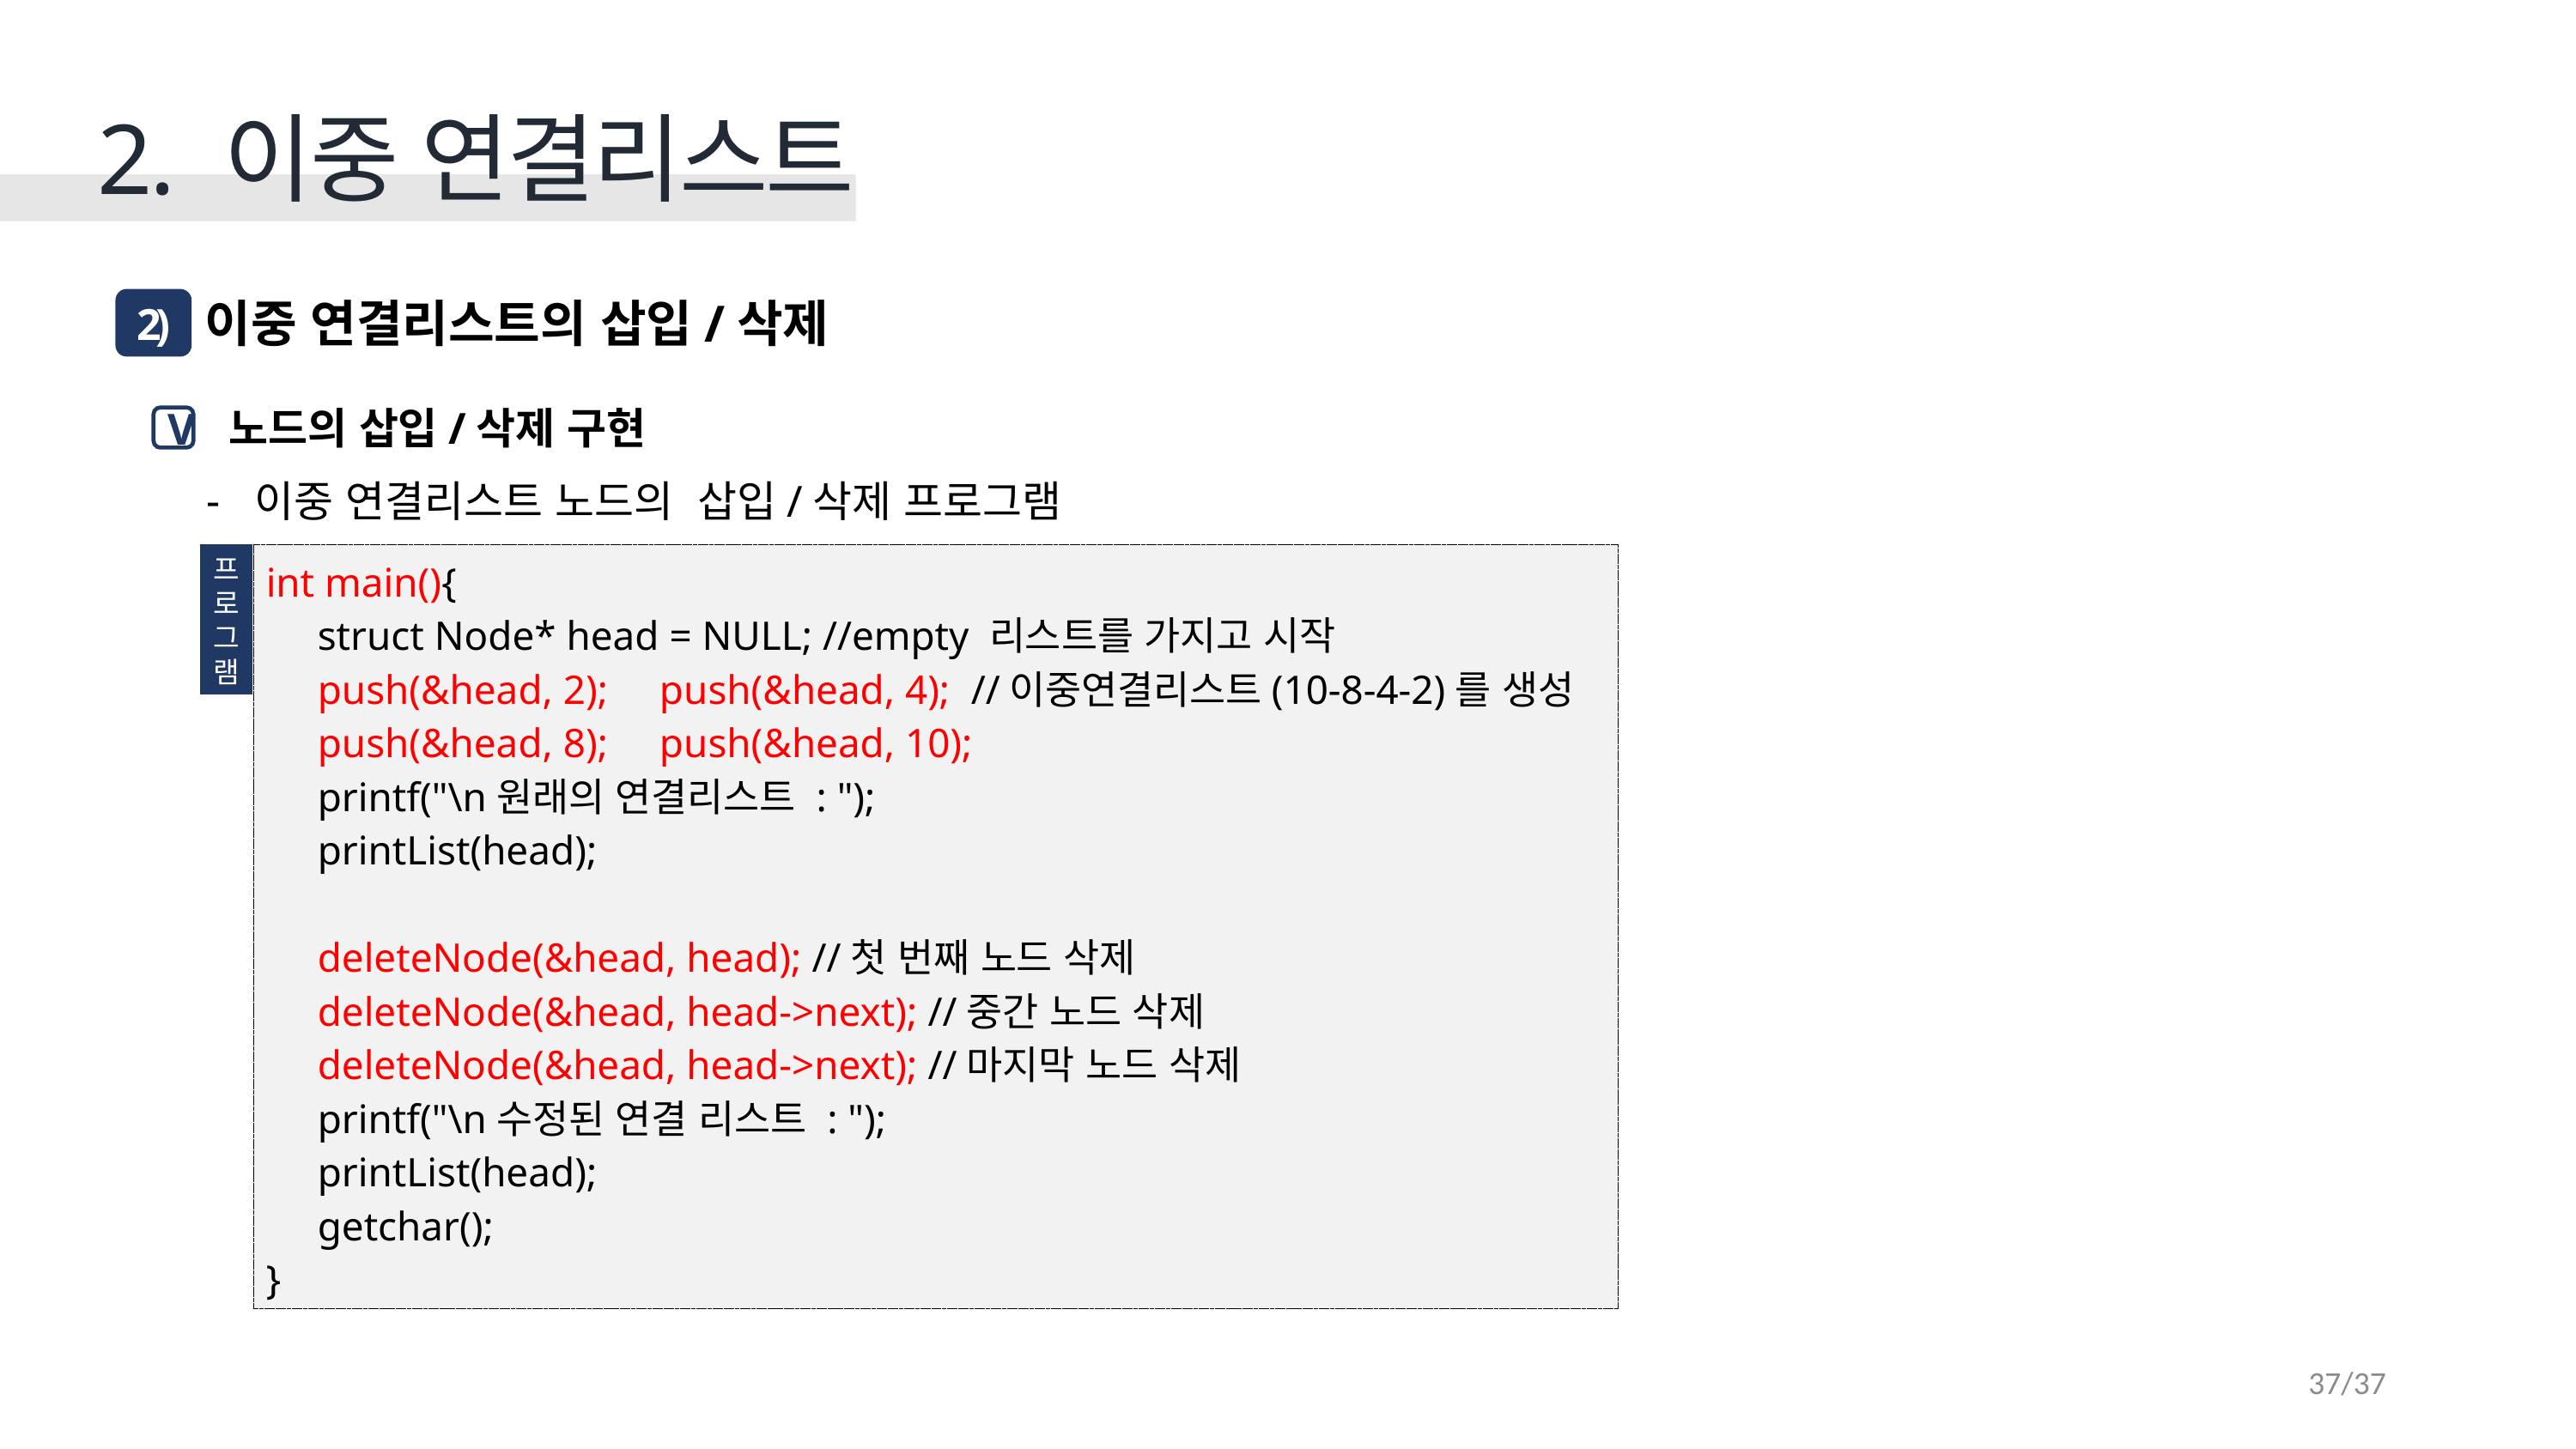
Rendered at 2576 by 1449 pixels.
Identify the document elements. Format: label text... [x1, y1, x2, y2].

text_box int main(){ struct Node* head = NULL; //empty 리스트를 가지고 시작 push(&head, 2); push(&head, 4); //이중연결리스트(10-8-4-2)를 생성 push(&head, 8); push(&head, 10); printf("\n원래의 연결리스트 : "); printList(head); deleteNode(&head, head); //첫 번째 노드 삭제 deleteNode(&head, head->next); //중간 노드 삭제 deleteNode(&head, head->next); //마지막 노드 삭제 printf("\n수정된 연결 리스트 : "); printList(head); getchar(); } [253, 582, 1619, 1309]
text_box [153, 395, 1743, 582]
text_box [0, 173, 857, 222]
text_box 프 로 그 램 [200, 582, 252, 694]
slide_number 37/37 [1819, 1343, 2399, 1421]
text_box 2. 이중 연결리스트 [84, 91, 867, 220]
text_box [115, 286, 817, 360]
